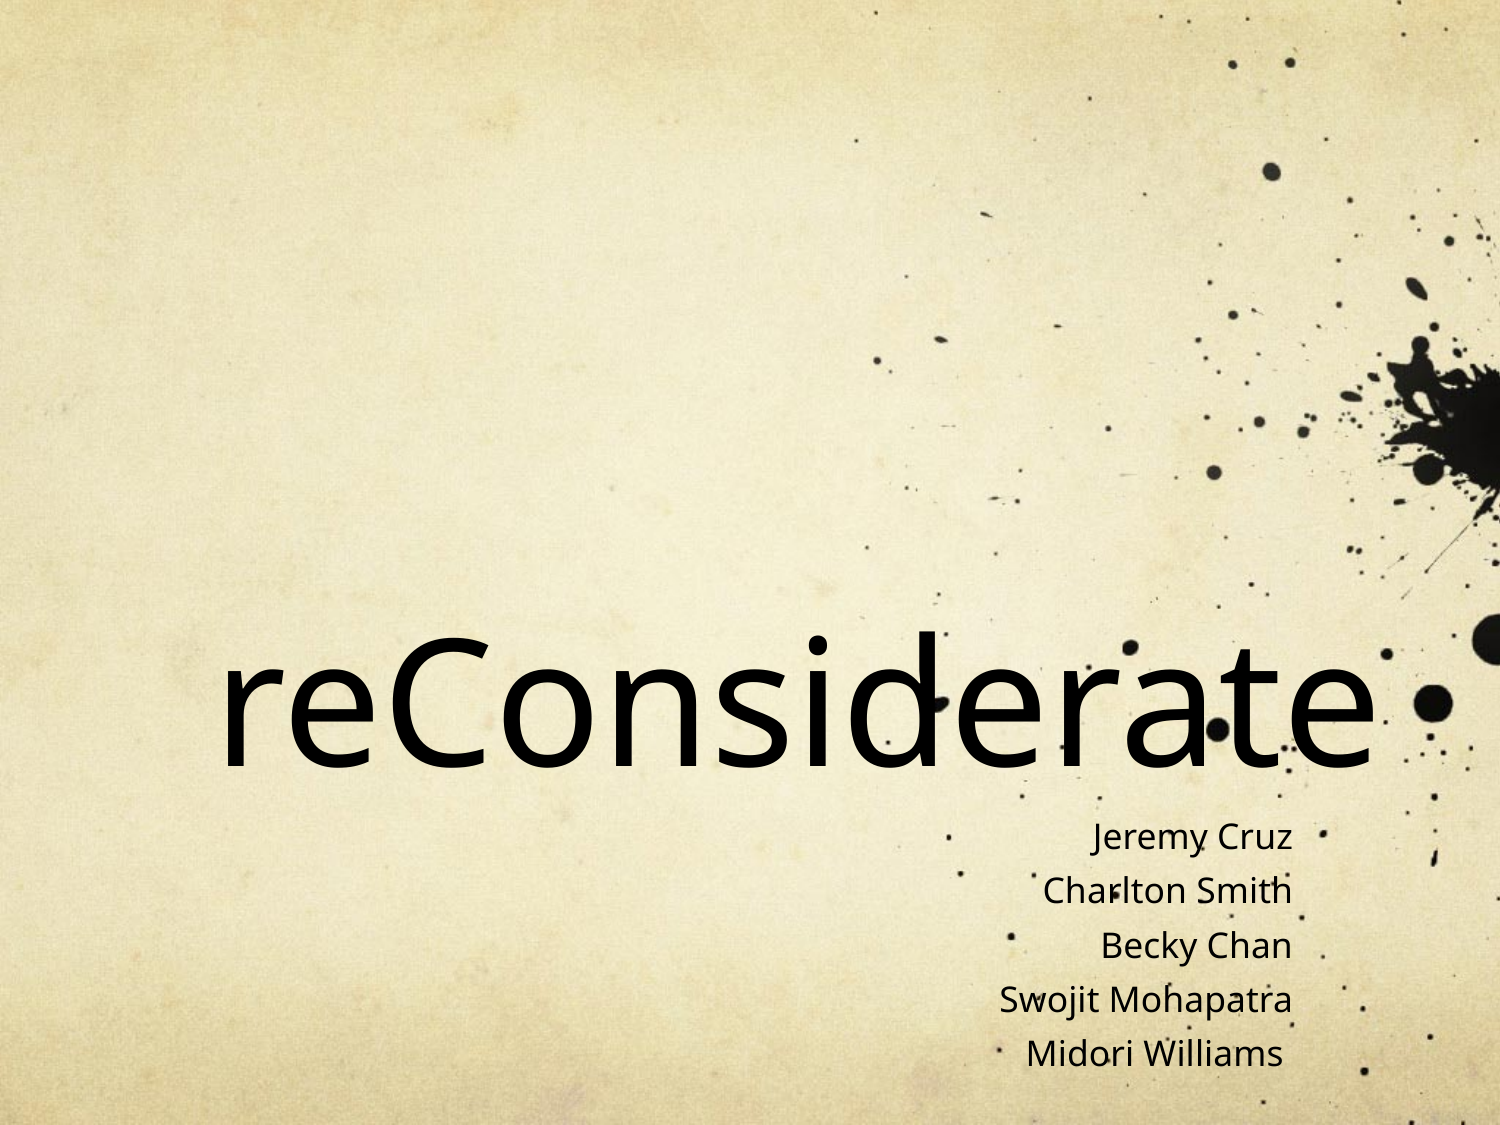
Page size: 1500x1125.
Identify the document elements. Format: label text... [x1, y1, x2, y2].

subtitle Jeremy Cruz Charlton Smith Becky Chan Swojit Mohapatra Midori Williams [362, 802, 1301, 1099]
title reConsiderate [205, 486, 1444, 802]
picture [0, 0, 1500, 1125]
